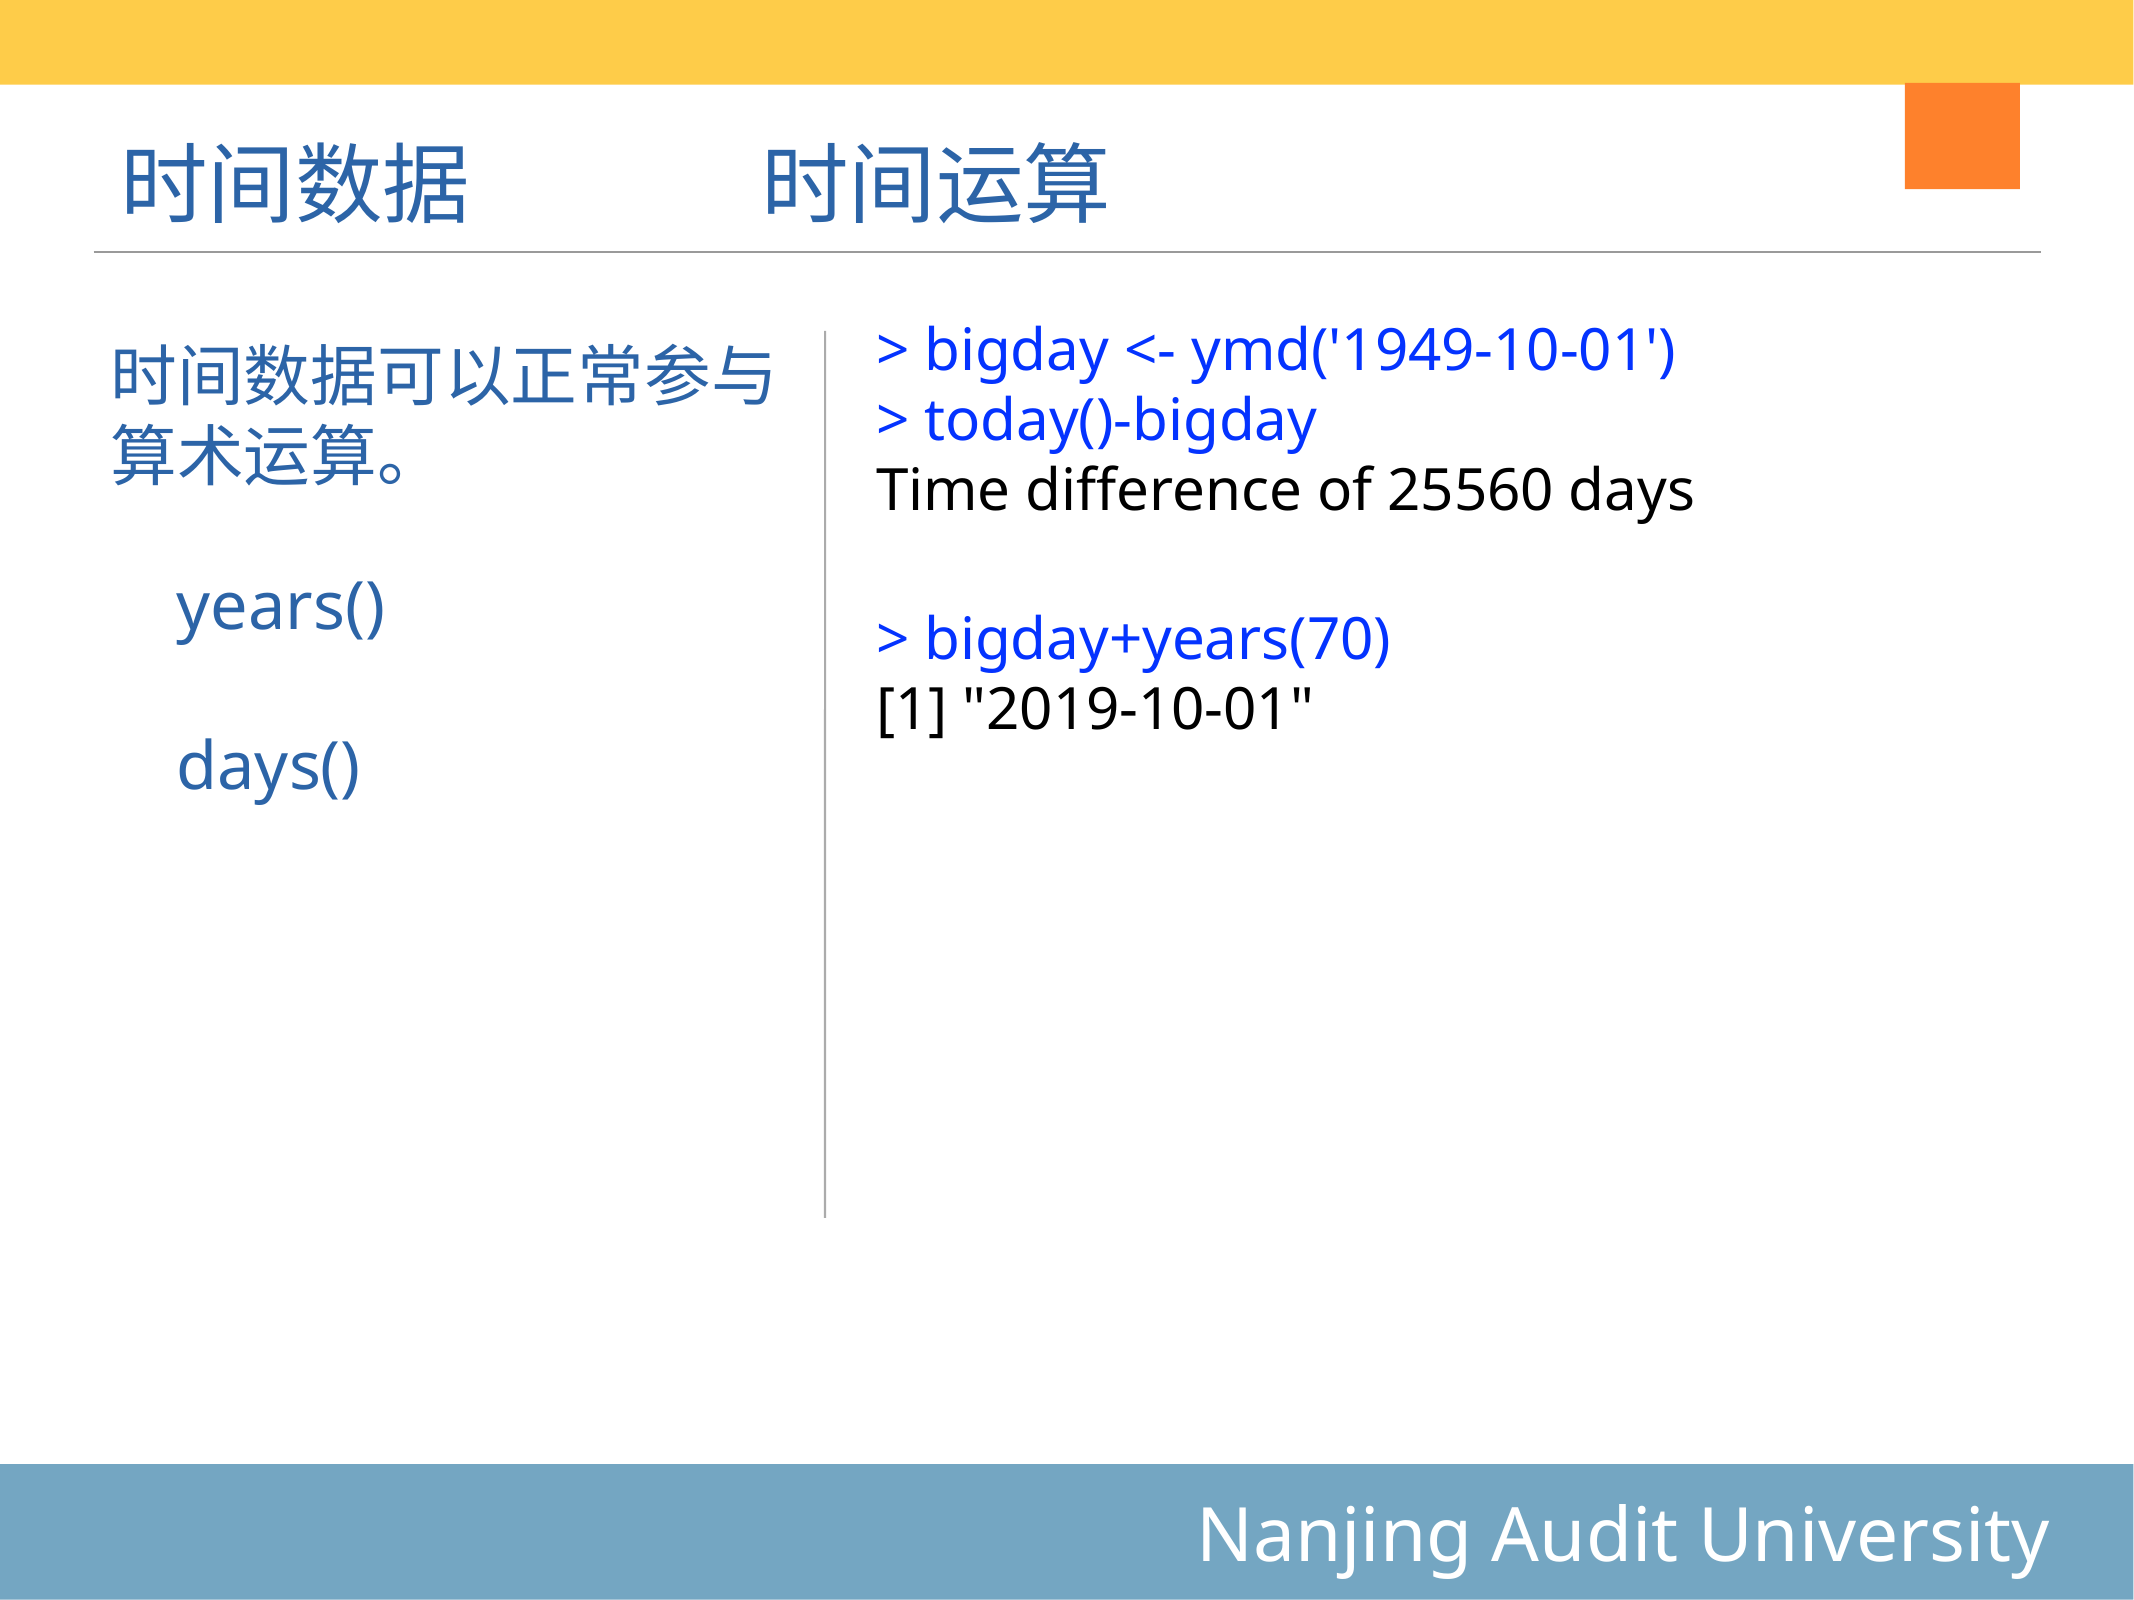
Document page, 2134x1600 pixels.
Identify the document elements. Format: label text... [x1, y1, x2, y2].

title 时间数据 [111, 92, 524, 244]
text_box > bigday+years(70) [1] "2019-10-01" [861, 594, 1928, 749]
list 时间运算 [752, 92, 1165, 244]
text_box years() months() days() [168, 554, 467, 811]
text_box > bigday <- ymd('1949-10-01') > today()-bigday Time difference of 25560 days [861, 304, 2098, 530]
list 时间数据可以正常参与算术运算。 [101, 324, 817, 1276]
